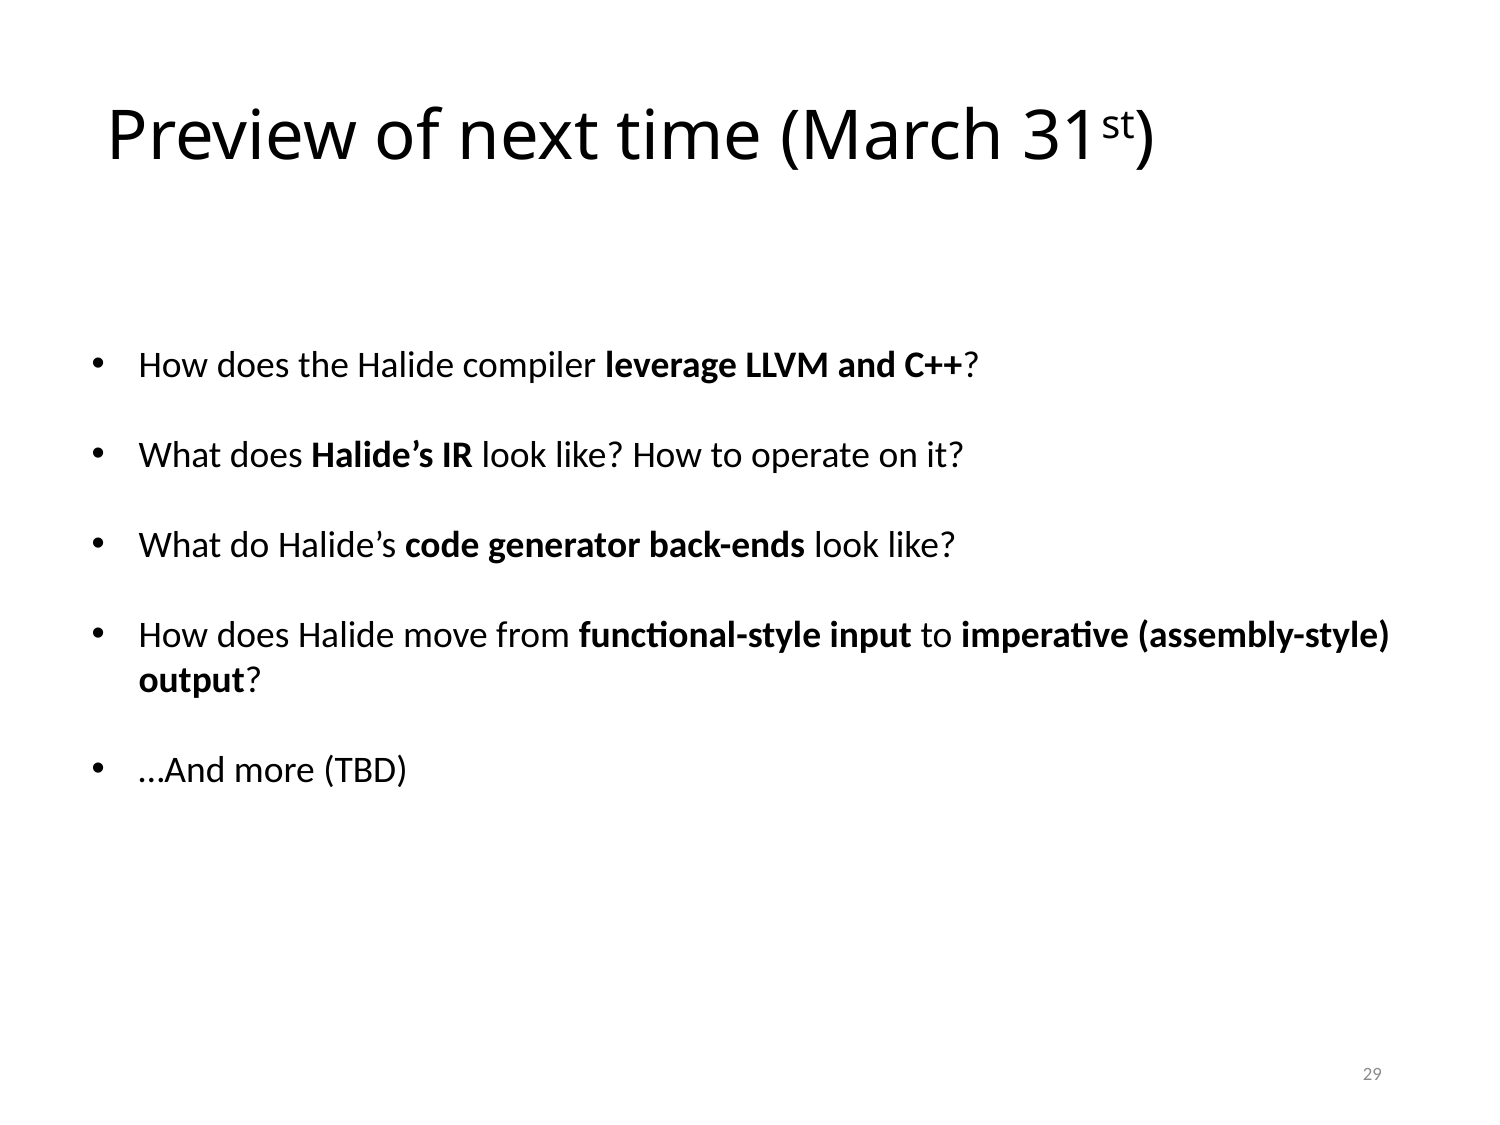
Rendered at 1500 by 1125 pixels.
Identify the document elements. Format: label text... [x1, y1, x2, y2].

title Preview of next time (March 31st) [91, 28, 1386, 247]
text_box How does the Halide compiler leverage LLVM and C++? What does Halide’s IR look like? How to operate on it? What do Halide’s code generator back-ends look like? How does Halide move from functional-style input to imperative (assembly-style) output? …And more (TBD) [76, 332, 1449, 888]
slide_number 29 [1059, 1042, 1397, 1103]
